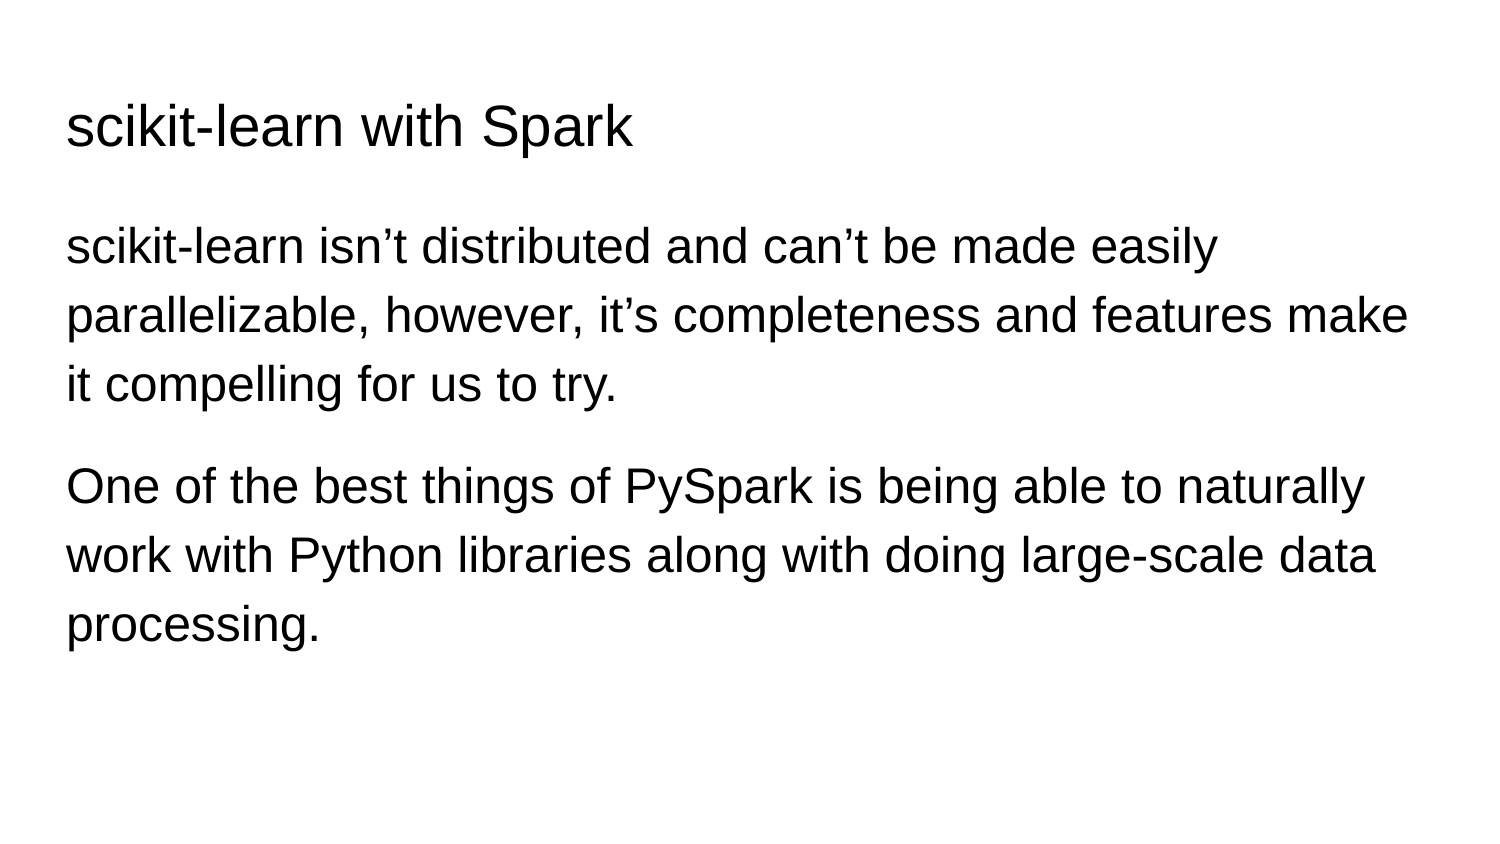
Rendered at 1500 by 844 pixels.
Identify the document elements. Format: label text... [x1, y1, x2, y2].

list scikit-learn isn’t distributed and can’t be made easily parallelizable, however, it’s completeness and features make it compelling for us to try. One of the best things of PySpark is being able to naturally work with Python libraries along with doing large-scale data processing. [51, 189, 1449, 750]
title scikit-learn with Spark [51, 72, 1449, 167]
